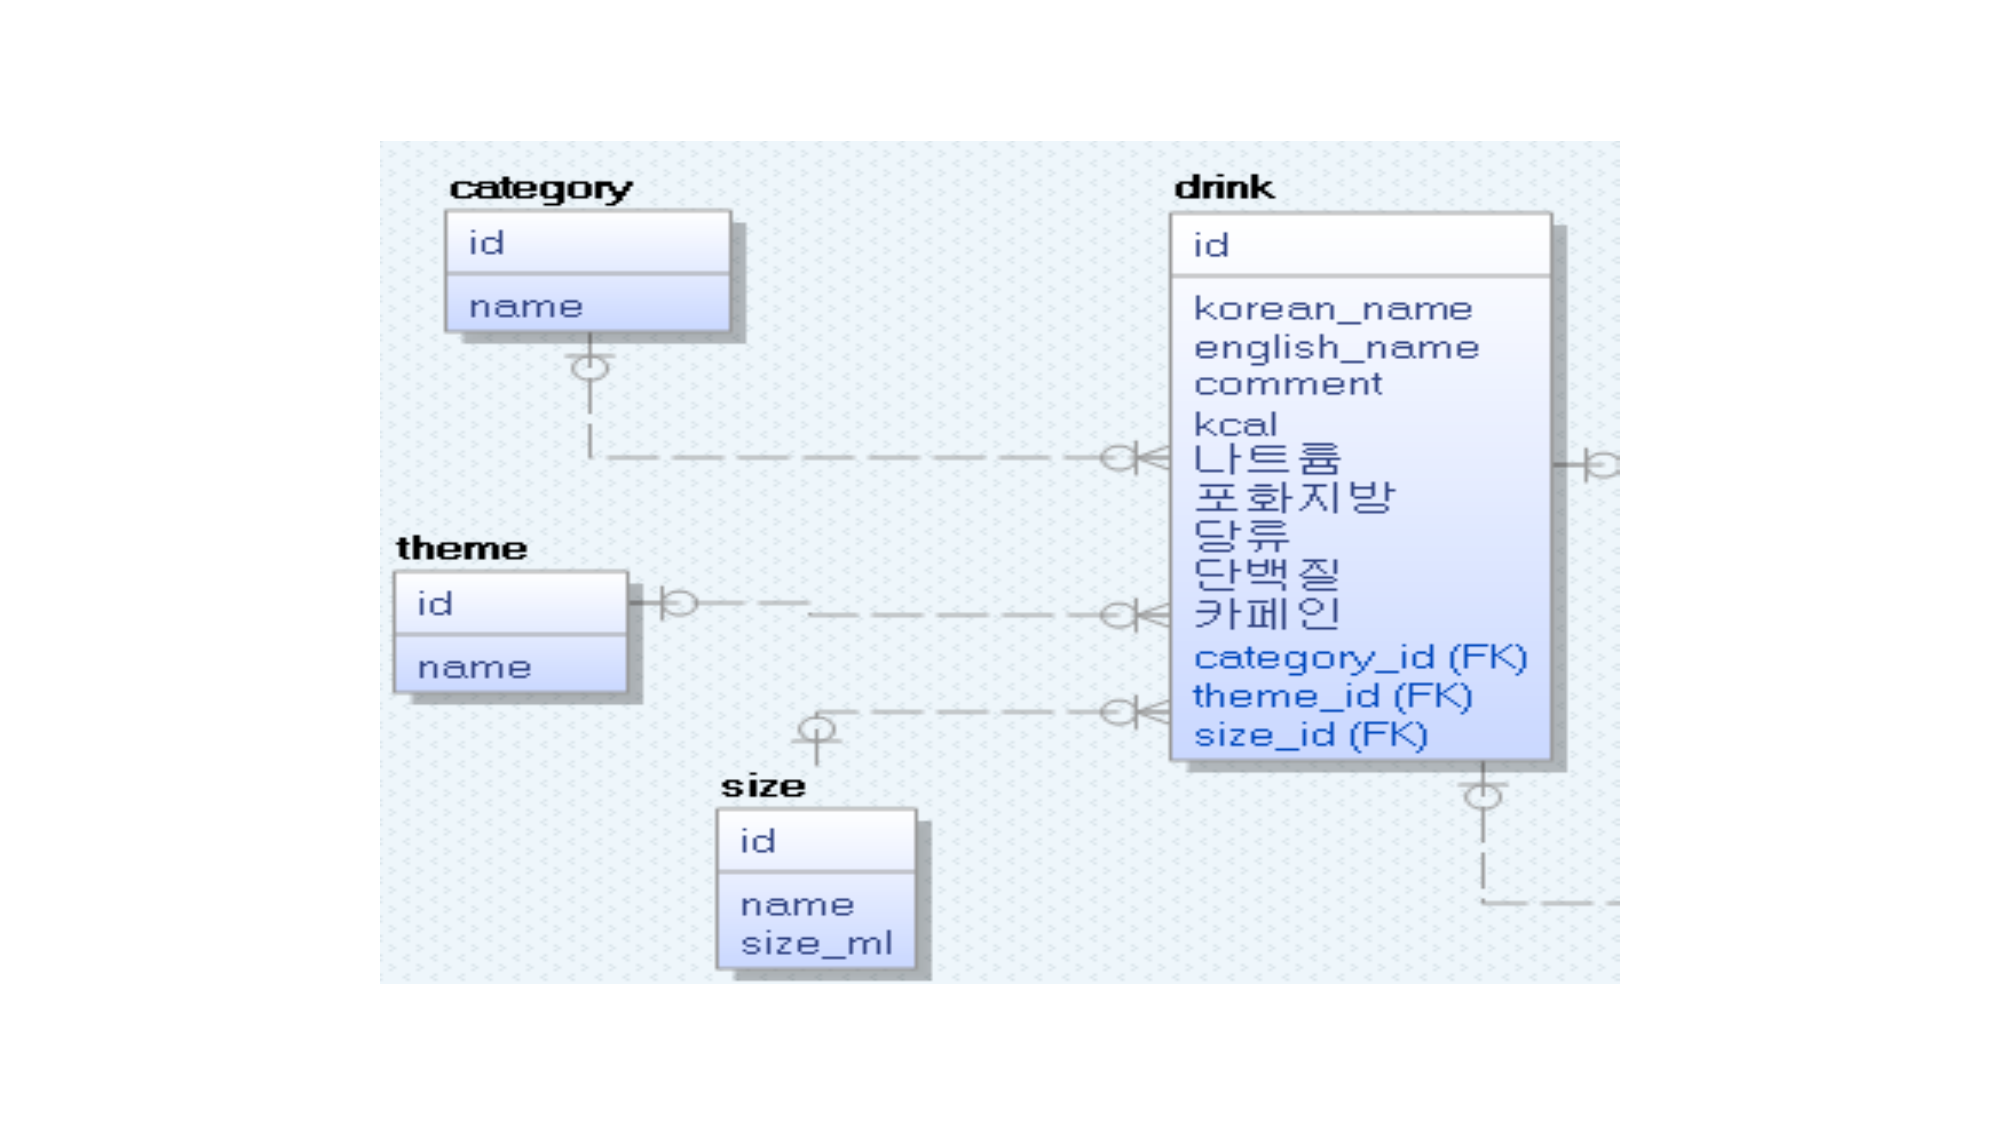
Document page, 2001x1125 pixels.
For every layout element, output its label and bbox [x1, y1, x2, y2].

list [379, 141, 1620, 984]
